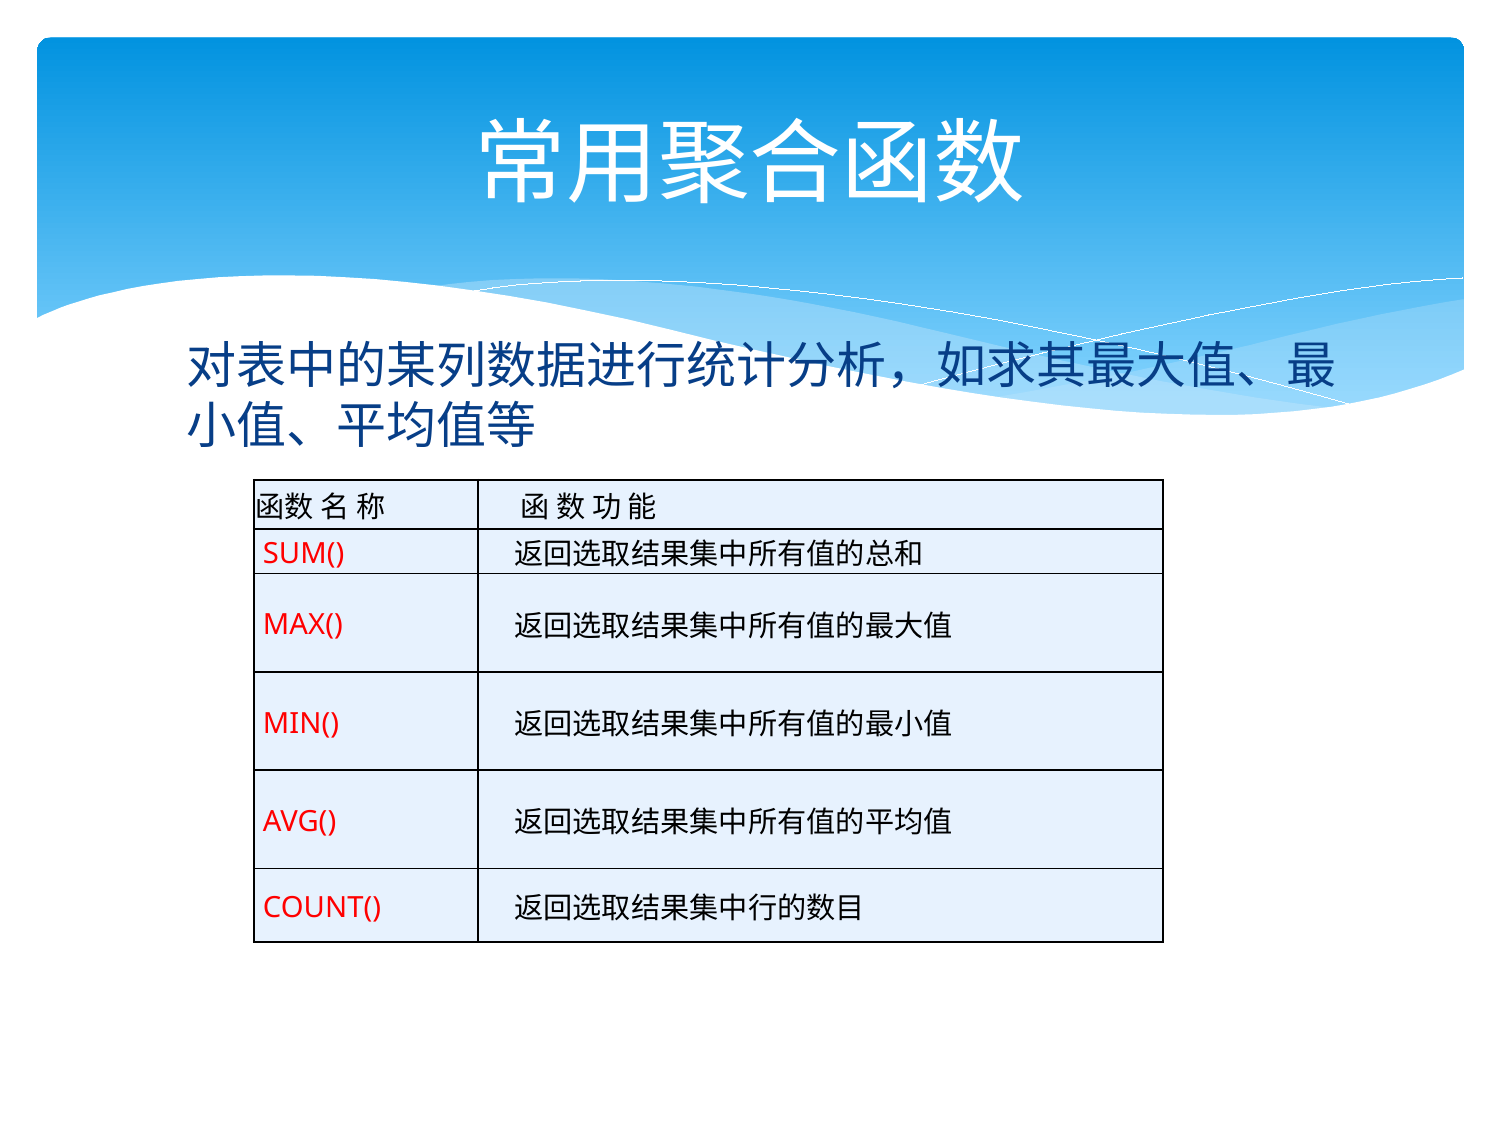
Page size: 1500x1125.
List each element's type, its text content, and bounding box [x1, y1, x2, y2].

table_cell COUNT() [255, 869, 477, 941]
table_header 函 数 功 能 [479, 481, 1162, 528]
table_cell MIN() [255, 673, 477, 769]
table_cell SUM() [255, 530, 477, 573]
table_cell AVG() [255, 771, 477, 868]
table_cell 返回选取结果集中所有值的总和 [479, 530, 1162, 573]
table_cell 返回选取结果集中所有值的最大值 [479, 574, 1162, 671]
table_cell 返回选取结果集中所有值的平均值 [479, 771, 1162, 868]
table_cell 返回选取结果集中所有值的最小值 [479, 673, 1162, 769]
table_cell 返回选取结果集中行的数目 [479, 869, 1162, 941]
table_cell MAX() [255, 574, 477, 671]
table_header 函数 名 称 [255, 481, 477, 528]
list 对表中的某列数据进行统计分析，如求其最大值、最小值、平均值等 [171, 326, 1365, 1047]
title 常用聚合函数 [75, 55, 1425, 261]
